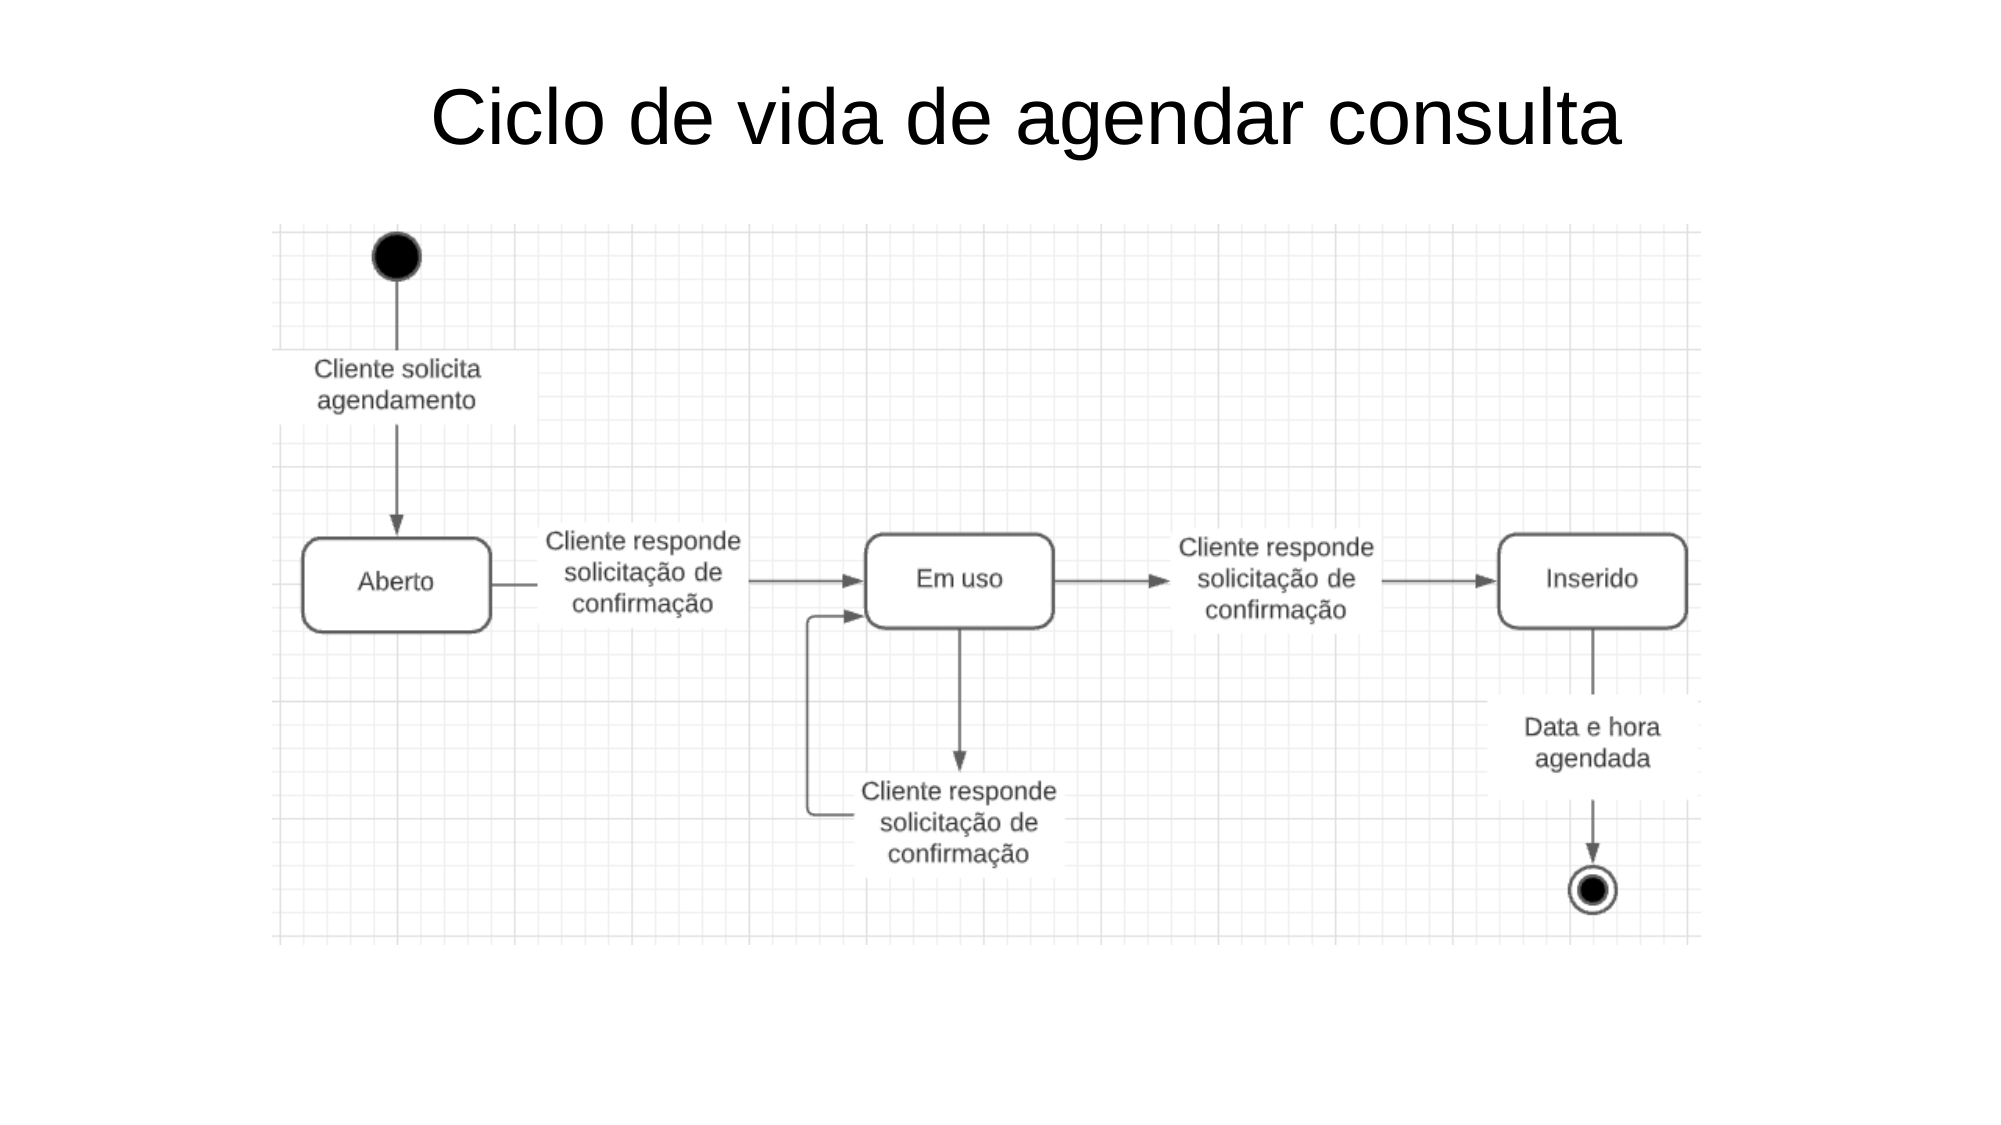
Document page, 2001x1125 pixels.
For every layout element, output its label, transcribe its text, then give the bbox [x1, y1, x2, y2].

text_box Ciclo de vida de agendar consulta [248, 50, 1805, 195]
picture [271, 224, 1701, 946]
